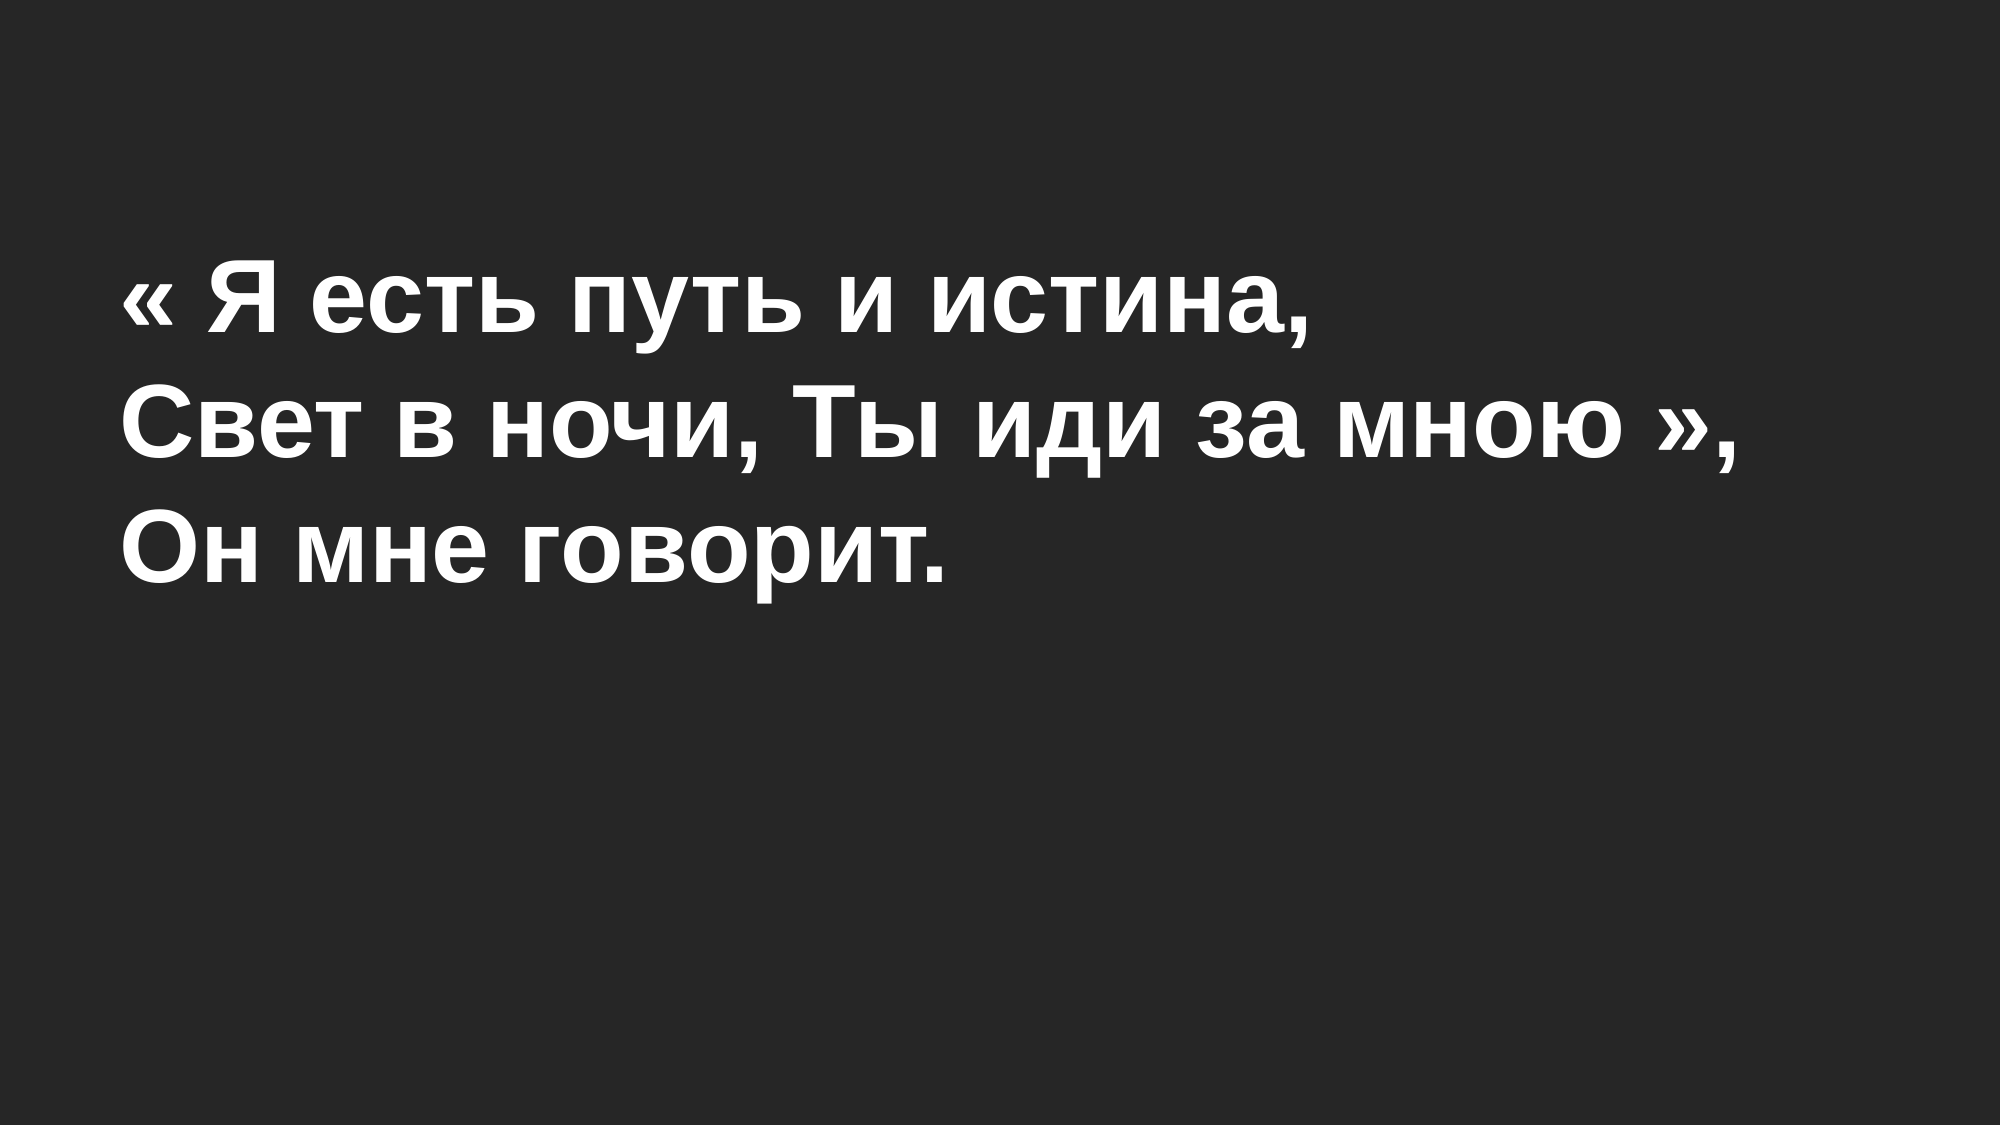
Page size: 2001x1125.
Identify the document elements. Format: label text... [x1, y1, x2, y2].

text_box « Я есть путь и истина, Свет в ночи, Ты иди за мною », Он мне говорит. [104, 221, 1978, 1125]
